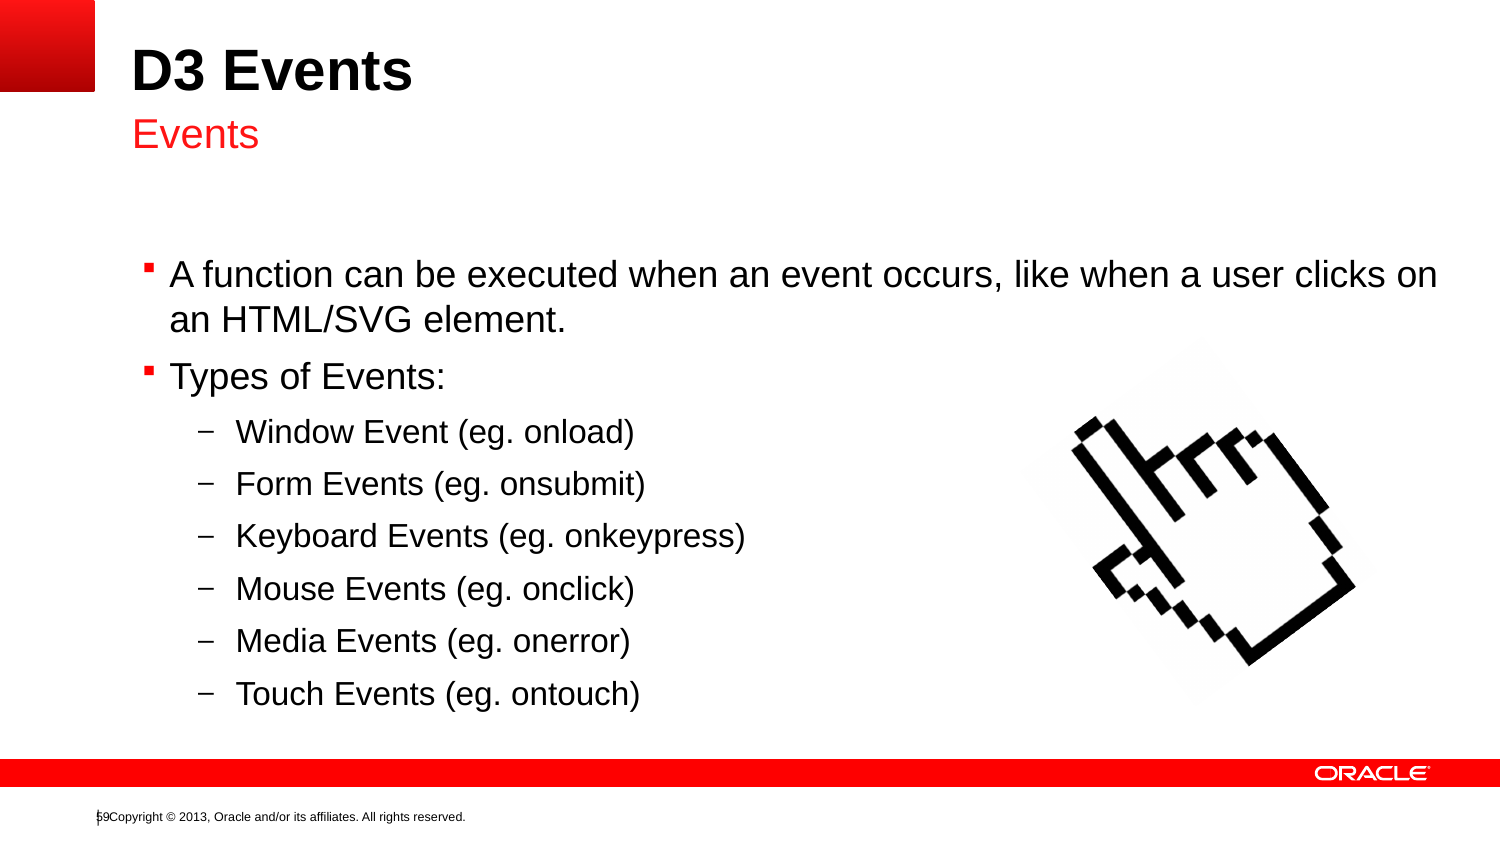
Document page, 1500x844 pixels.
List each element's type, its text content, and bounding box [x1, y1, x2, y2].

picture [1021, 337, 1376, 705]
list A function can be executed when an event occurs, like when a user clicks on an HTML/SVG element. Types of Events: Window Event (eg. onload) Form Events (eg. onsubmit) Keyboard Events (eg. onkeypress) Mouse Events (eg. onclick) Media Events (eg. onerror) Touch Events (eg. ontouch) [131, 249, 1482, 738]
title D3 Events [131, 40, 1482, 106]
list Events [131, 106, 1482, 157]
picture [0, 759, 1500, 787]
